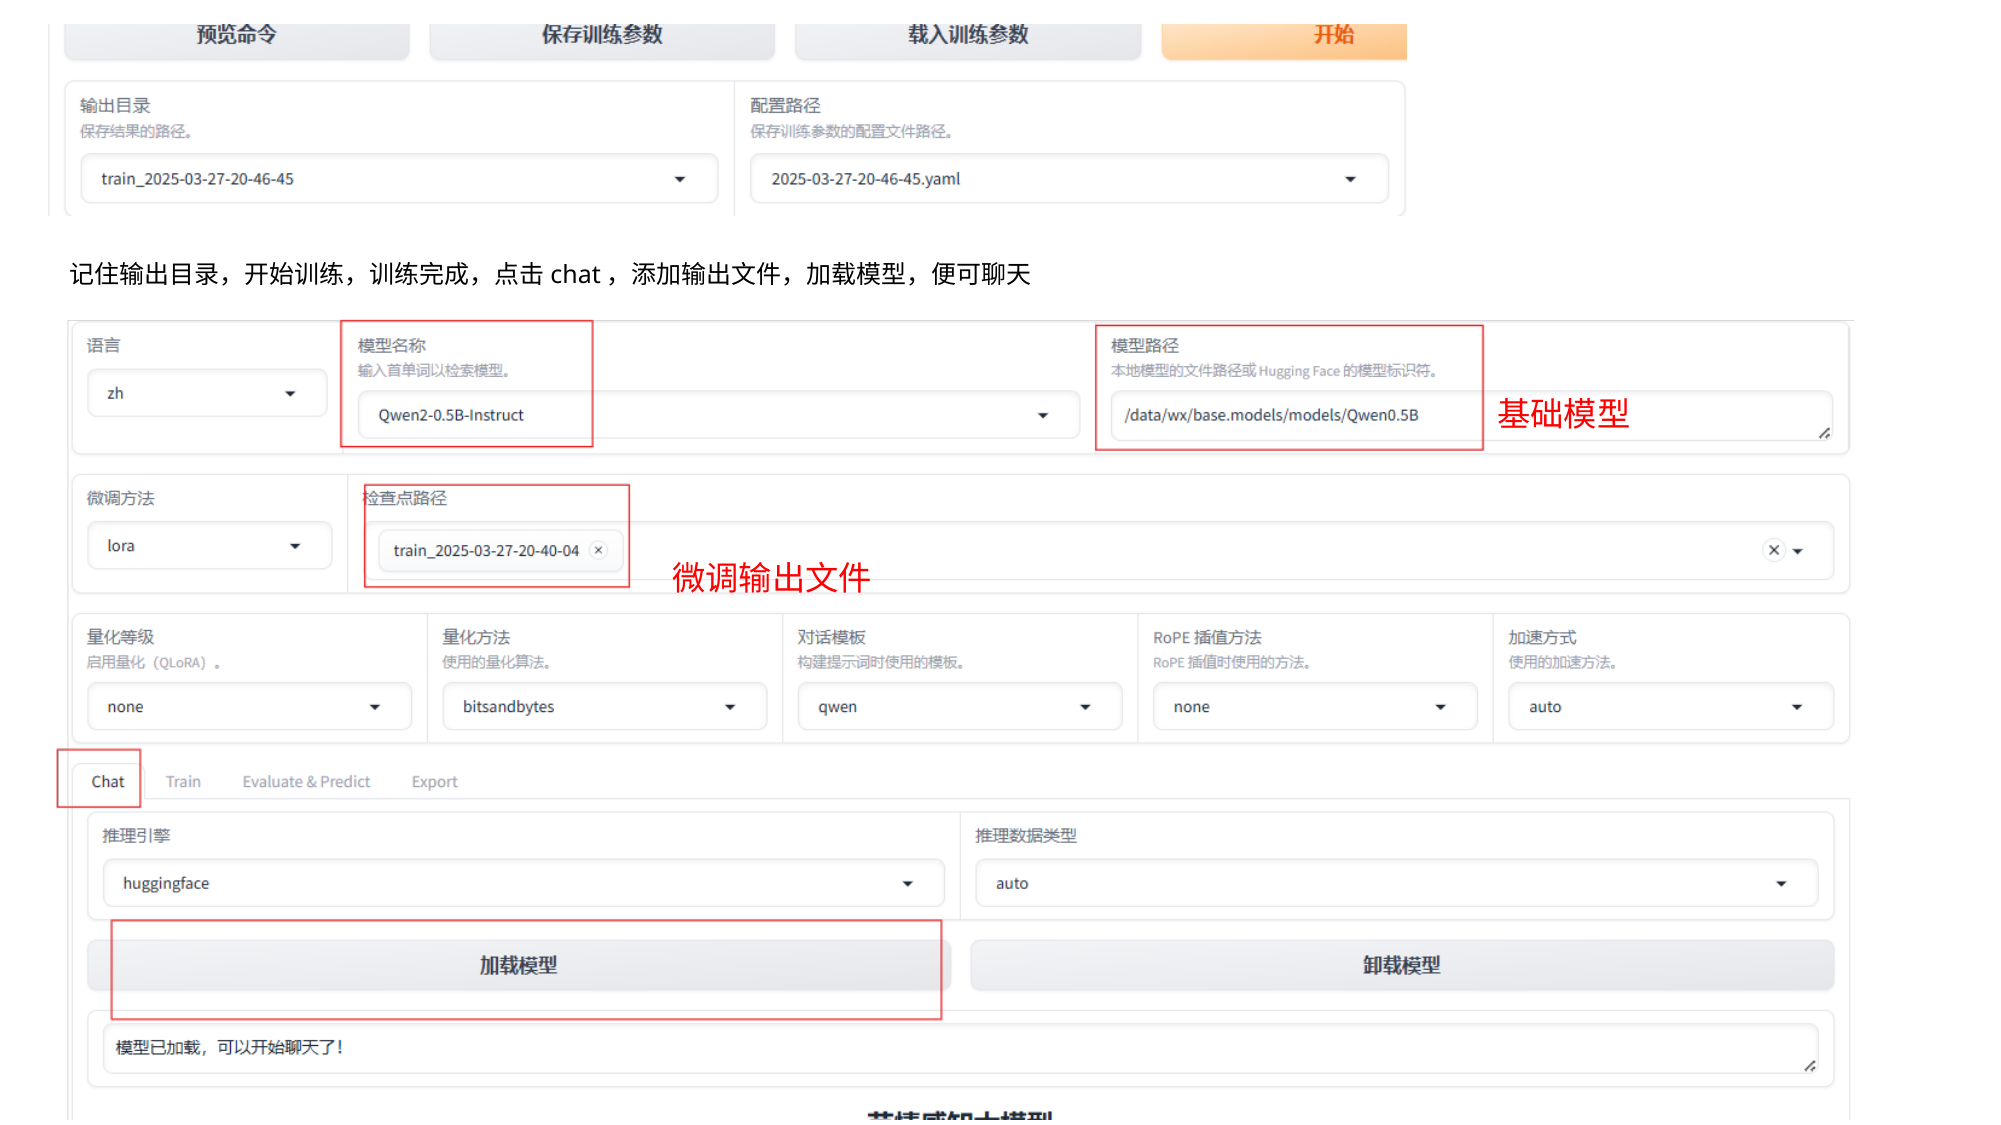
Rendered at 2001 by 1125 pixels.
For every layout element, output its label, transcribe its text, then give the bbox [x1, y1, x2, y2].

text_box 记住输出目录，开始训练，训练完成，点击chat，添加输出文件，加载模型，便可聊天 [54, 251, 1168, 297]
picture [56, 319, 1854, 1120]
picture [42, 24, 1407, 216]
